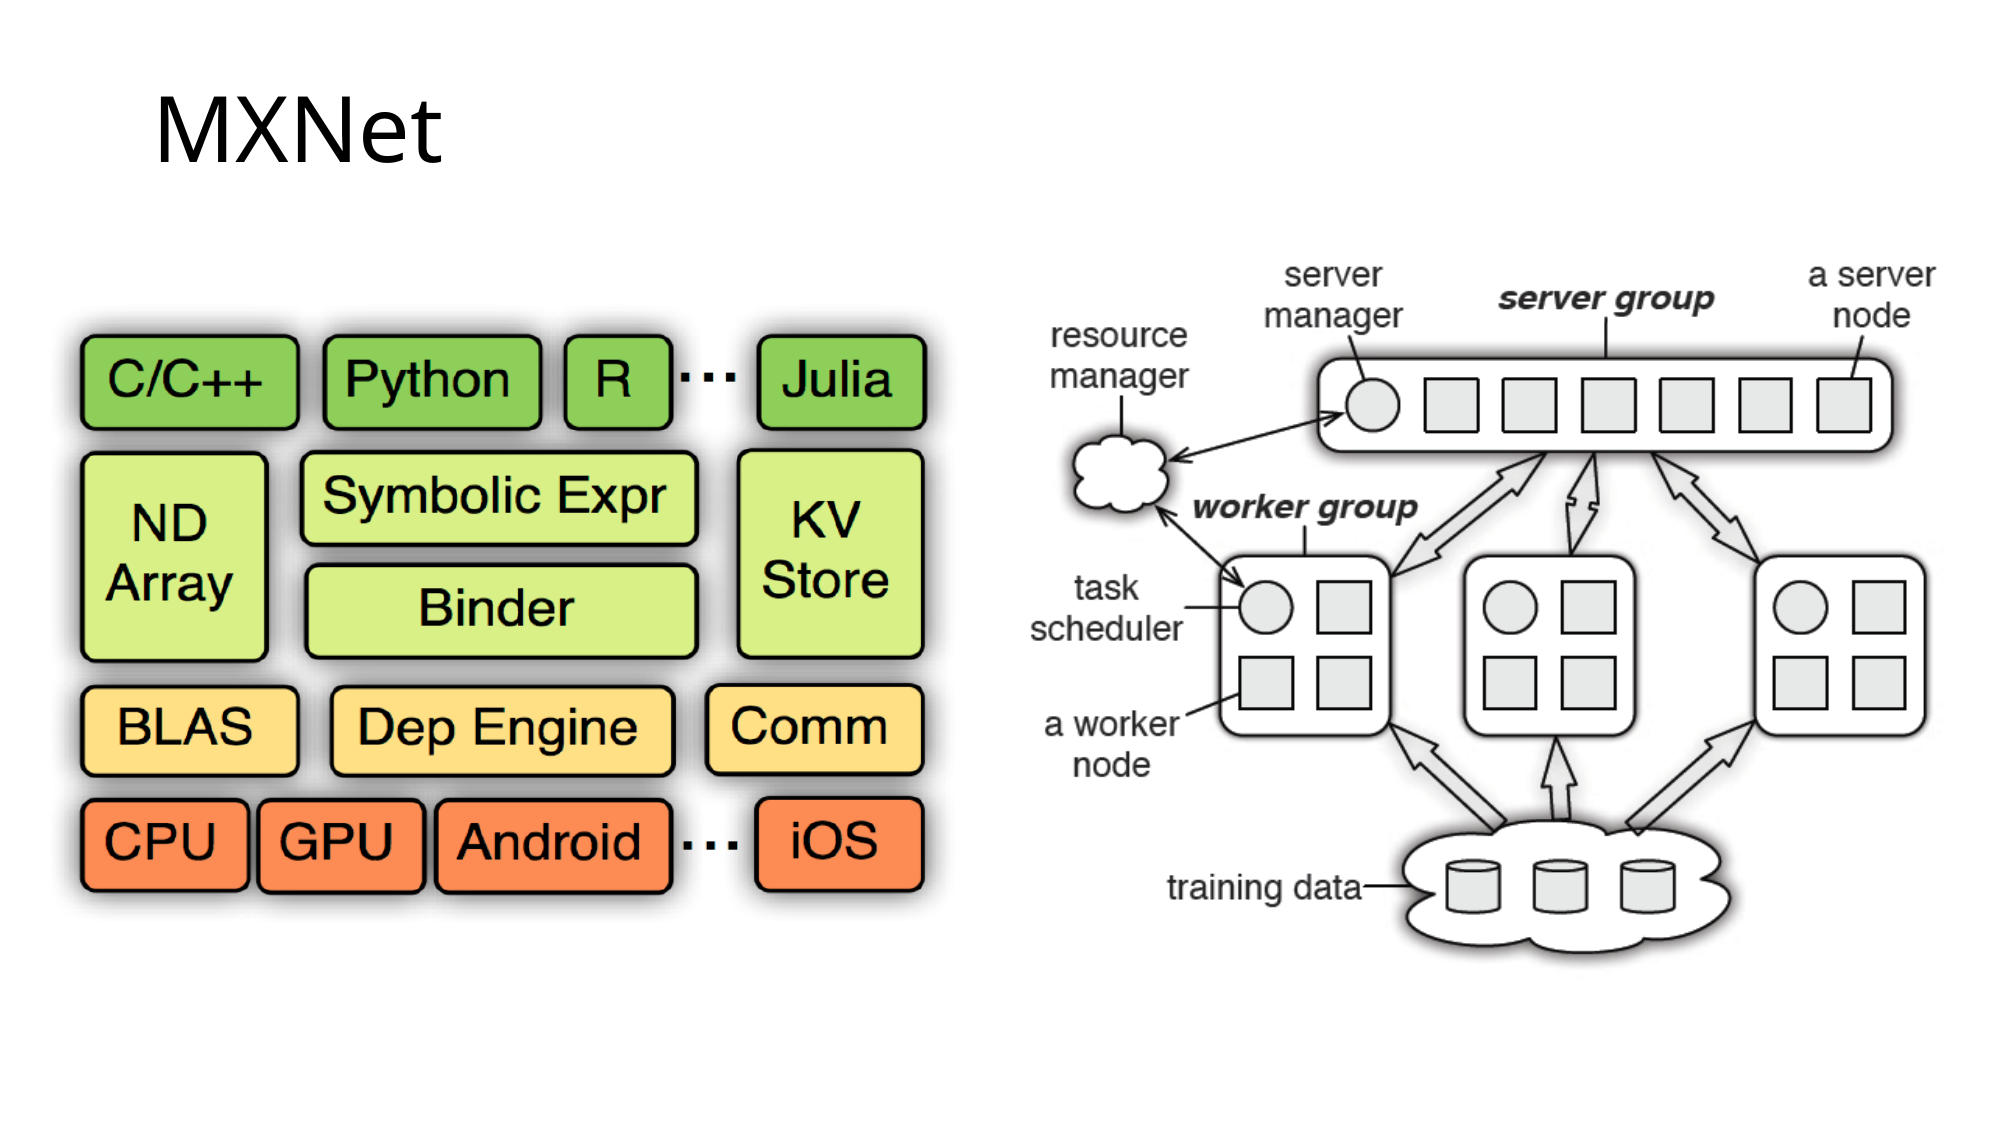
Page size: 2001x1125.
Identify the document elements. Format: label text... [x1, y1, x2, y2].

picture [28, 205, 1966, 983]
title MXNet [137, 68, 1863, 197]
